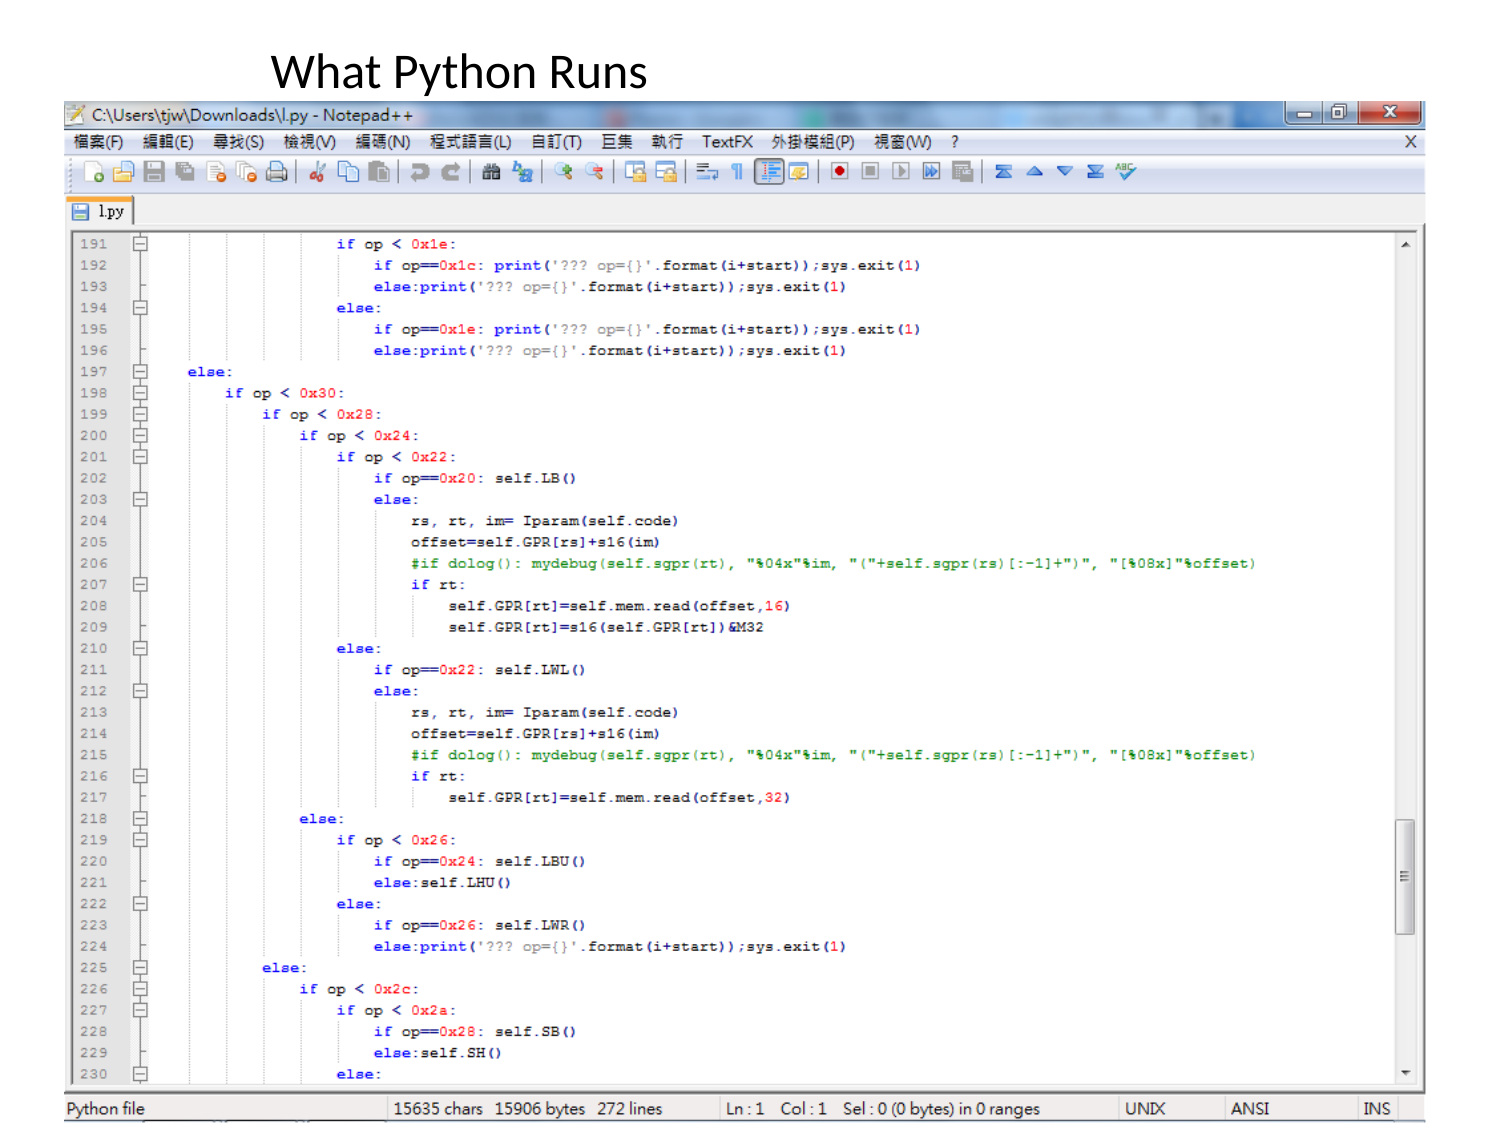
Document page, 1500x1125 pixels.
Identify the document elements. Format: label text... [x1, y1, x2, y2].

picture [64, 101, 1500, 1125]
text_box What Python Runs [255, 30, 663, 99]
